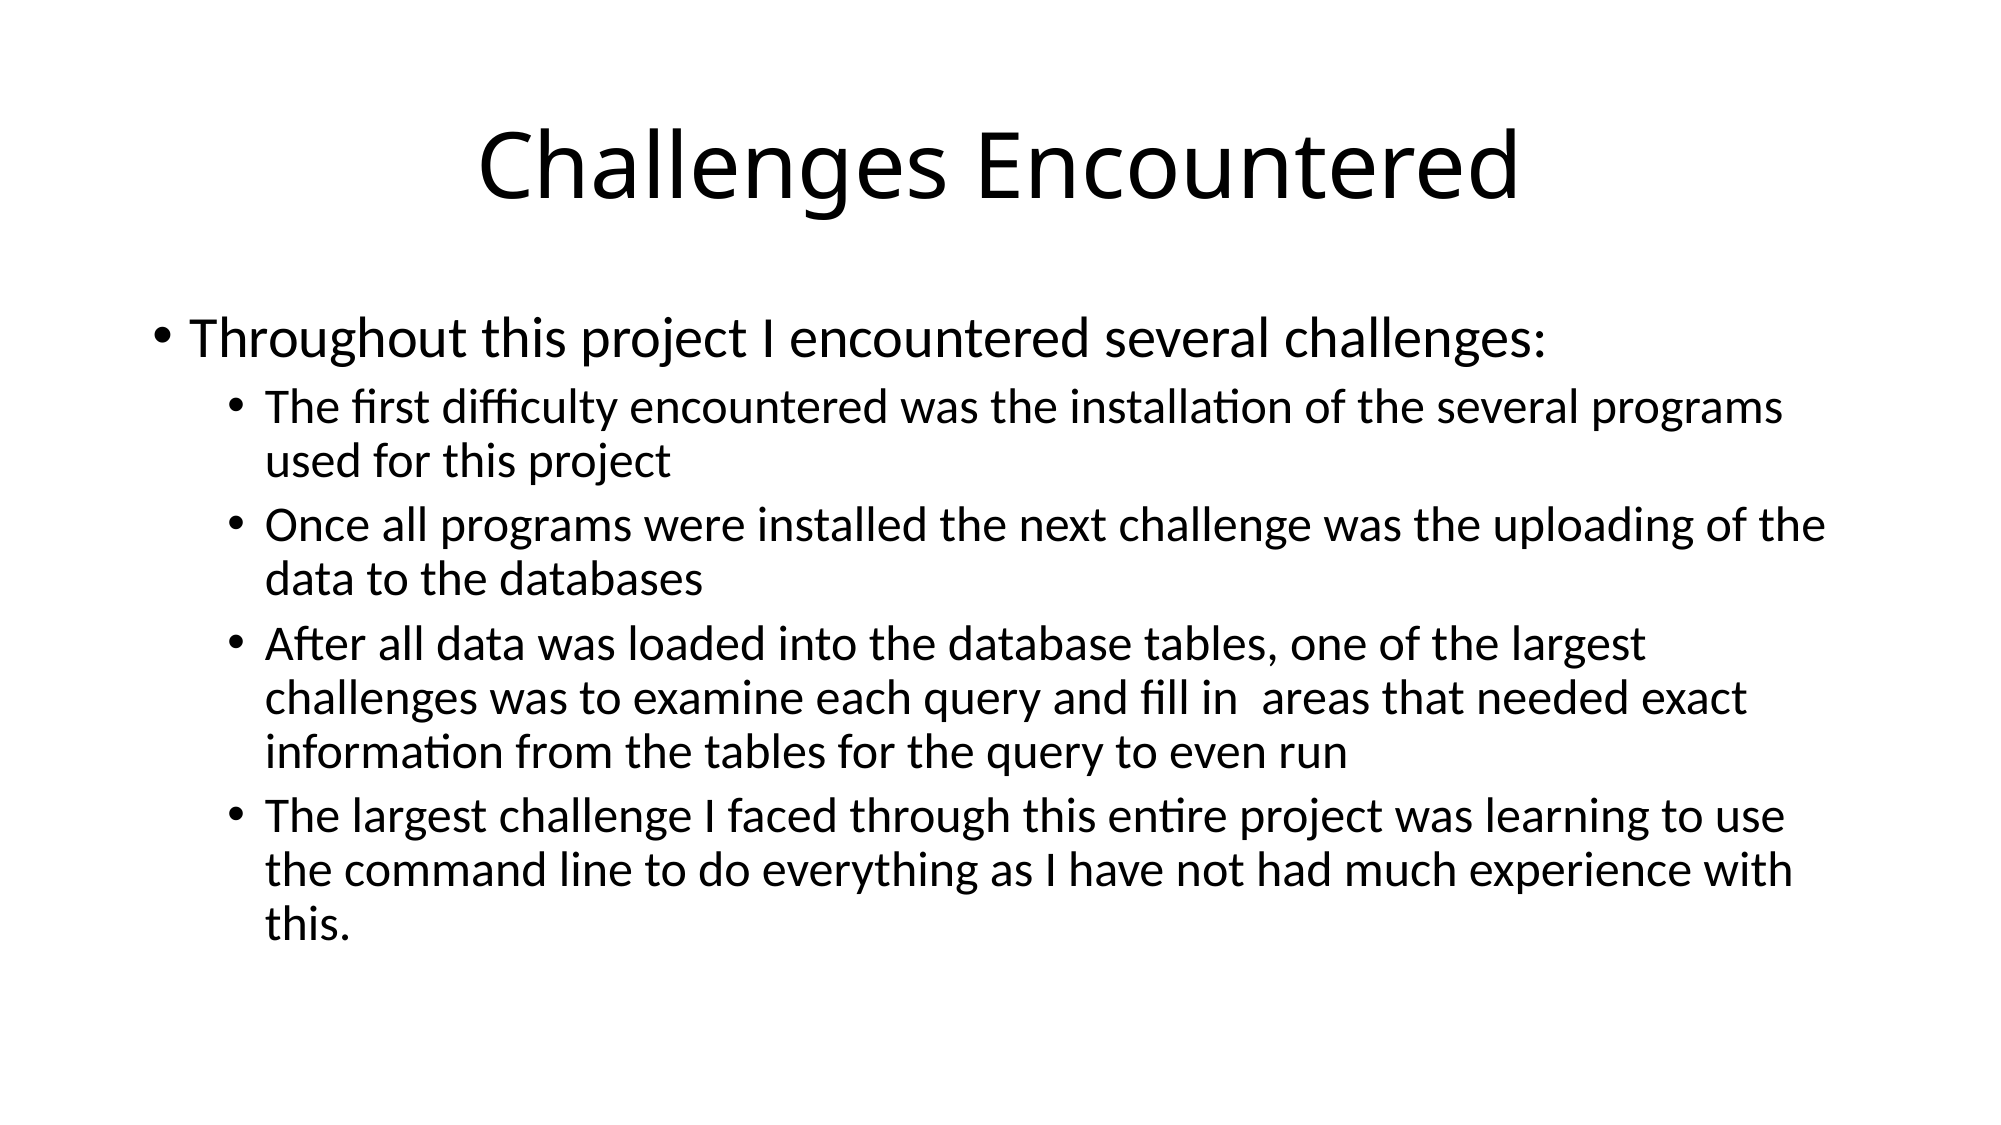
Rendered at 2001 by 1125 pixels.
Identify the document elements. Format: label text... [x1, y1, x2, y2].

title Challenges Encountered [137, 59, 1863, 278]
list Throughout this project I encountered several challenges: The first difficulty encountered was the installation of the several programs used for this project Once all programs were installed the next challenge was the uploading of the data to the databases After all data was loaded into the database tables, one of the largest challenges was to examine each query and fill in areas that needed exact information from the tables for the query to even run The largest challenge I faced through this entire project was learning to use the command line to do everything as I have not had much experience with this. [137, 299, 1863, 1014]
